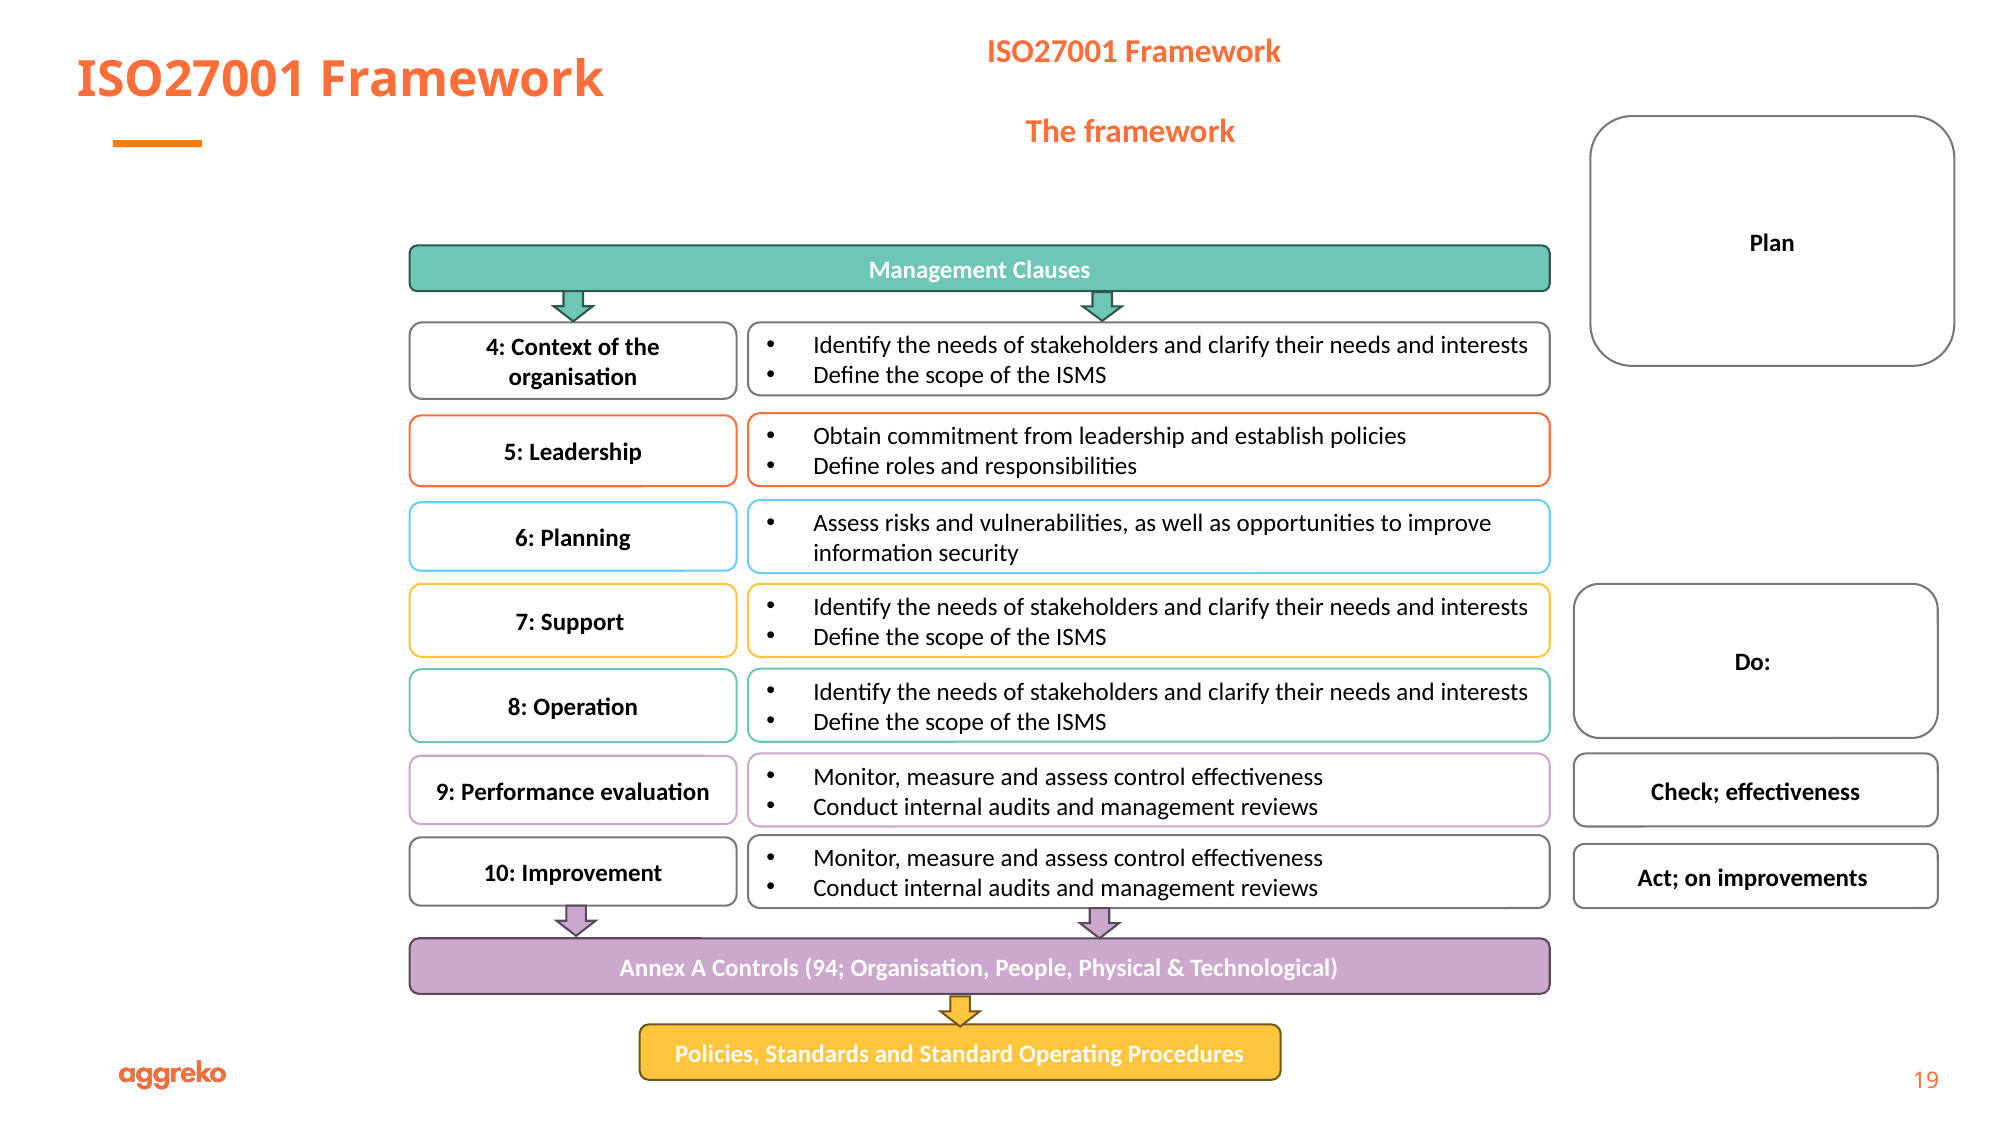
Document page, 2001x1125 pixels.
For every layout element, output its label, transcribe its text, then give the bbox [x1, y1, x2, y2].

text_box Identify the needs of stakeholders and clarify their needs and interests Define the scope of the ISMS [747, 582, 1551, 658]
text_box Management Clauses [408, 244, 1551, 293]
text_box [1079, 290, 1125, 323]
picture [105, 1050, 239, 1104]
text_box Policies, Standards and Standard Operating Procedures [638, 1023, 1282, 1081]
text_box [553, 904, 599, 938]
text_box Act; on improvements [1572, 842, 1939, 910]
text_box 4: Context of the organisation [408, 321, 738, 400]
slide_number 19 [1828, 1051, 1955, 1112]
text_box 6: Planning [408, 501, 738, 572]
text_box ISO27001 Framework The framework [188, 21, 2000, 157]
text_box Monitor, measure and assess control effectiveness Conduct internal audits and management reviews [747, 834, 1551, 910]
text_box [550, 290, 596, 323]
text_box Identify the needs of stakeholders and clarify their needs and interests Define the scope of the ISMS [747, 667, 1551, 743]
text_box 10: Improvement [408, 836, 738, 907]
list ISO27001 Framework [62, 40, 188, 116]
text_box 5: Leadership [408, 414, 738, 488]
text_box Identify the needs of stakeholders and clarify their needs and interests Define the scope of the ISMS [747, 321, 1551, 397]
text_box 8: Operation [408, 668, 738, 744]
text_box 7: Support [408, 582, 738, 658]
text_box Monitor, measure and assess control effectiveness Conduct internal audits and management reviews [747, 752, 1551, 828]
text_box Plan [1589, 115, 1956, 367]
text_box [937, 995, 983, 1028]
text_box Annex A Controls (94; Organisation, People, Physical & Technological) [408, 937, 1551, 995]
text_box 9: Performance evaluation [408, 754, 738, 826]
text_box [1076, 907, 1122, 940]
text_box Obtain commitment from leadership and establish policies Define roles and responsibilities [747, 412, 1551, 488]
text_box Do: [1572, 582, 1939, 740]
text_box Check; effectiveness [1572, 752, 1939, 828]
text_box Assess risks and vulnerabilities, as well as opportunities to improve information security [747, 498, 1551, 575]
